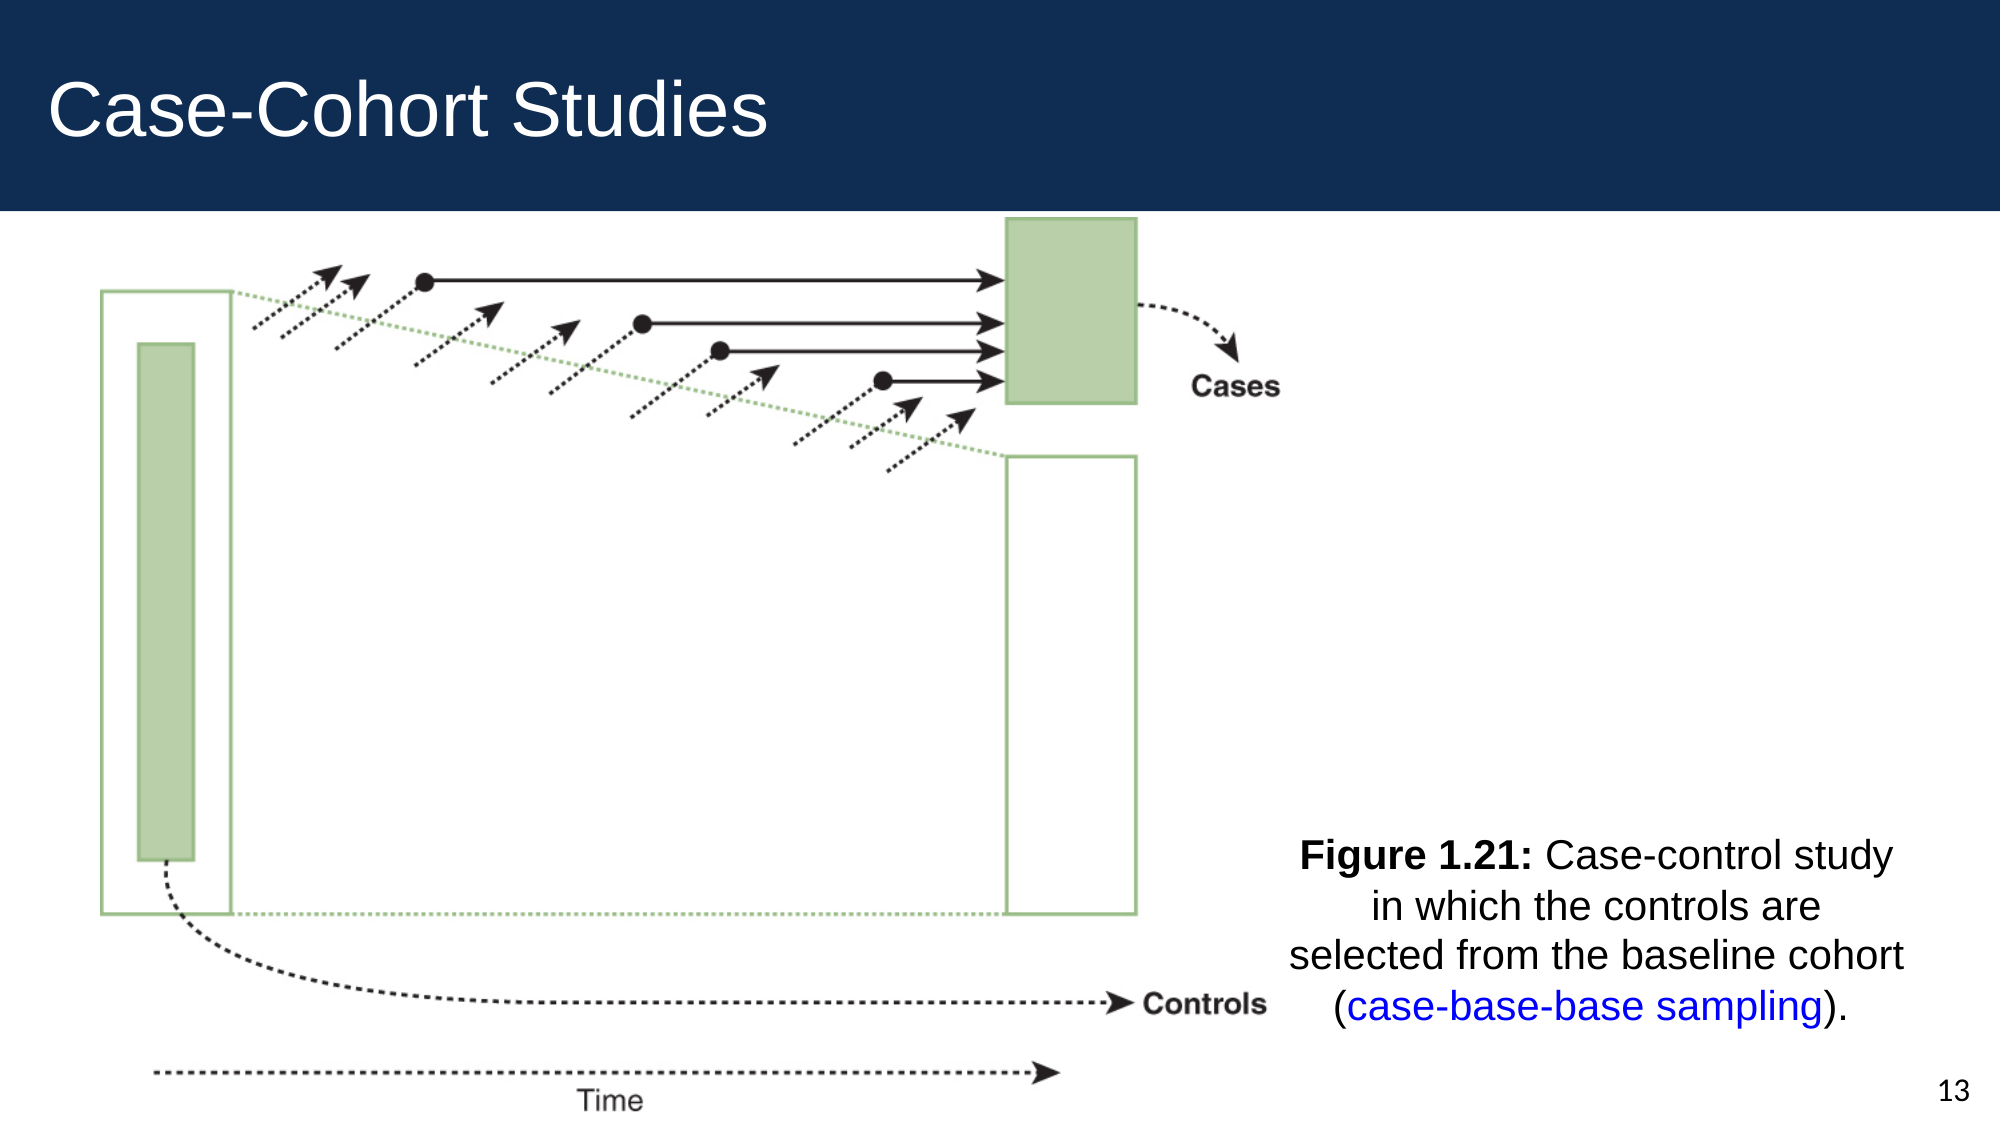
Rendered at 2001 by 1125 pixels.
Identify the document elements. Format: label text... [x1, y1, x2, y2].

title Case-Cohort Studies [32, 11, 1971, 200]
list Figure 1.21: Case-control study in which the controls are selected from the baseline cohort (case-base-base sampling). [1287, 820, 1921, 1062]
picture [100, 217, 1281, 1118]
